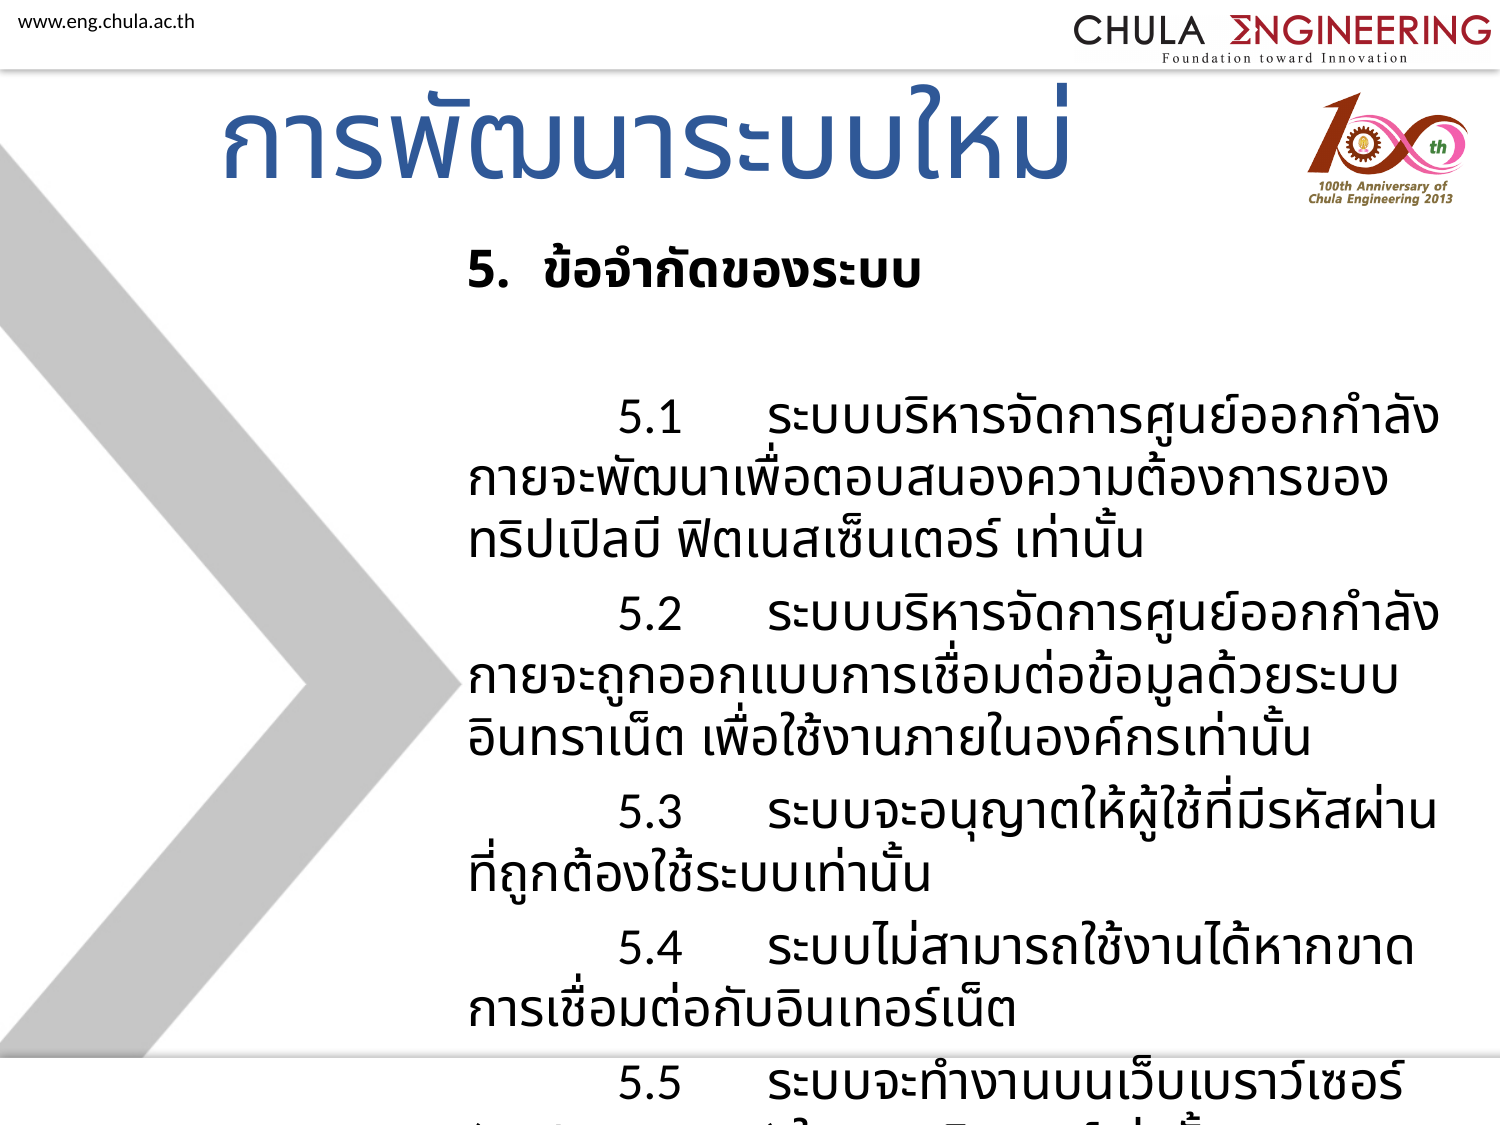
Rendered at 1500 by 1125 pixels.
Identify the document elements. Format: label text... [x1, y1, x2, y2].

picture [1403, 15, 1491, 63]
list ข้อจำกัดของระบบ 5.1 ระบบบริหารจัดการศูนย์ออกกำลังกายจะพัฒนาเพื่อตอบสนองความต้องการของ ทริปเปิลบี ฟิตเนสเซ็นเตอร์ เท่านั้น 5.2 ระบบบริหารจัดการศูนย์ออกกำลังกายจะถูกออกแบบการเชื่อมต่อข้อมูลด้วยระบบอินทราเน็ต เพื่อใช้งานภายในองค์กรเท่านั้น 5.3 ระบบจะอนุญาตให้ผู้ใช้ที่มีรหัสผ่านที่ถูกต้องใช้ระบบเท่านั้น 5.4 ระบบไม่สามารถใช้งานได้หากขาดการเชื่อมต่อกับอินเทอร์เน็ต 5.5 ระบบจะทำงานบนเว็บเบราว์เซอร์ (Web Browser) ในคอมพิวเตอร์เท่านั้น [452, 227, 1457, 971]
picture [0, 70, 1500, 1057]
text_box การพัฒนาระบบใหม่ [53, 0, 1403, 209]
